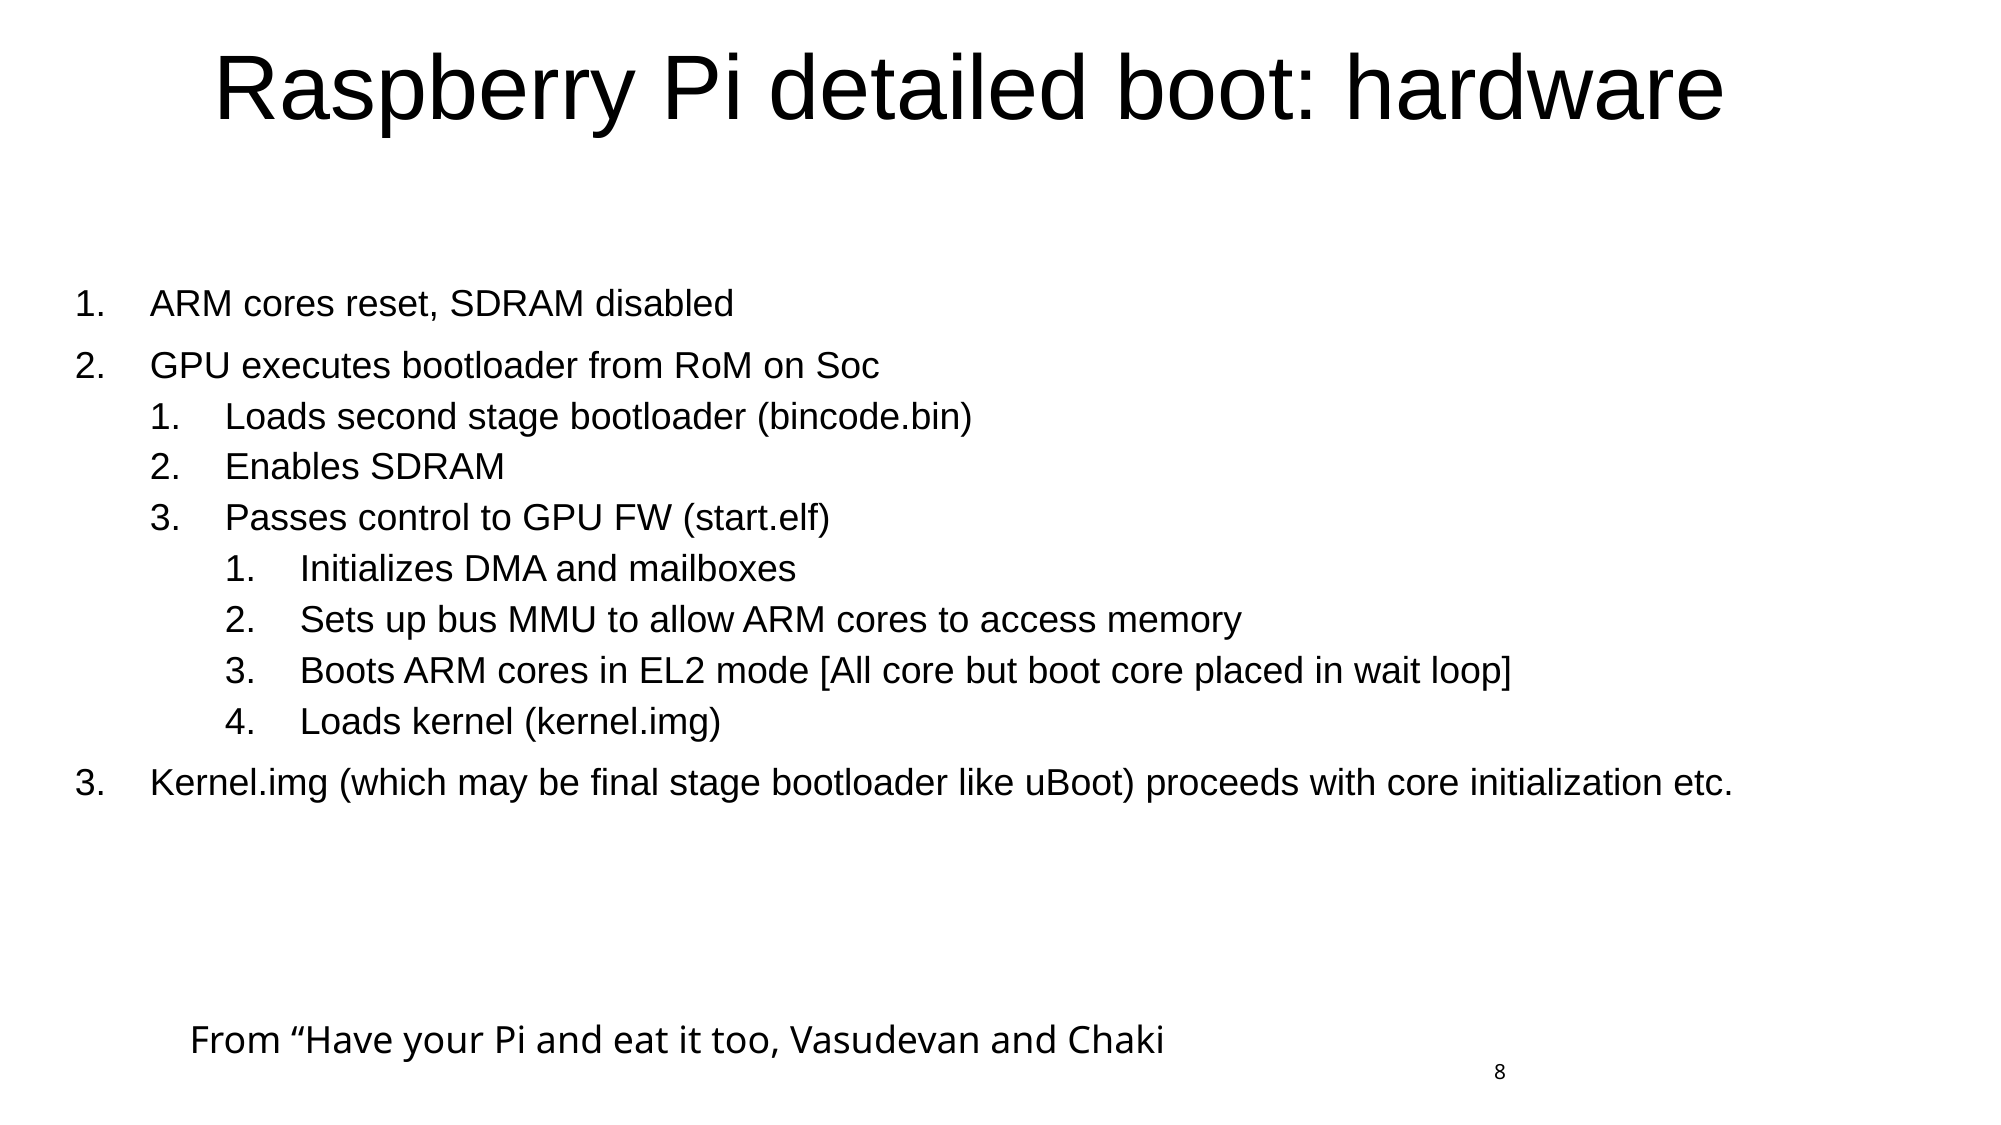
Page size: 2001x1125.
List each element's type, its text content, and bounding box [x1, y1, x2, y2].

slide_number 8 [1325, 1042, 1675, 1103]
text_box ARM cores reset, SDRAM disabled GPU executes bootloader from RoM on Soc Loads second stage bootloader (bincode.bin) Enables SDRAM Passes control to GPU FW (start.elf) Initializes DMA and mailboxes Sets up bus MMU to allow ARM cores to access memory Boots ARM cores in EL2 mode [All core but boot core placed in wait loop] Loads kernel (kernel.img) Kernel.img (which may be final stage bootloader like uBoot) proceeds with core initialization etc. [59, 277, 1883, 924]
text_box From “Have your Pi and eat it too, Vasudevan and Chaki [174, 1009, 1181, 1069]
title Raspberry Pi detailed boot: hardware [36, 18, 1907, 162]
